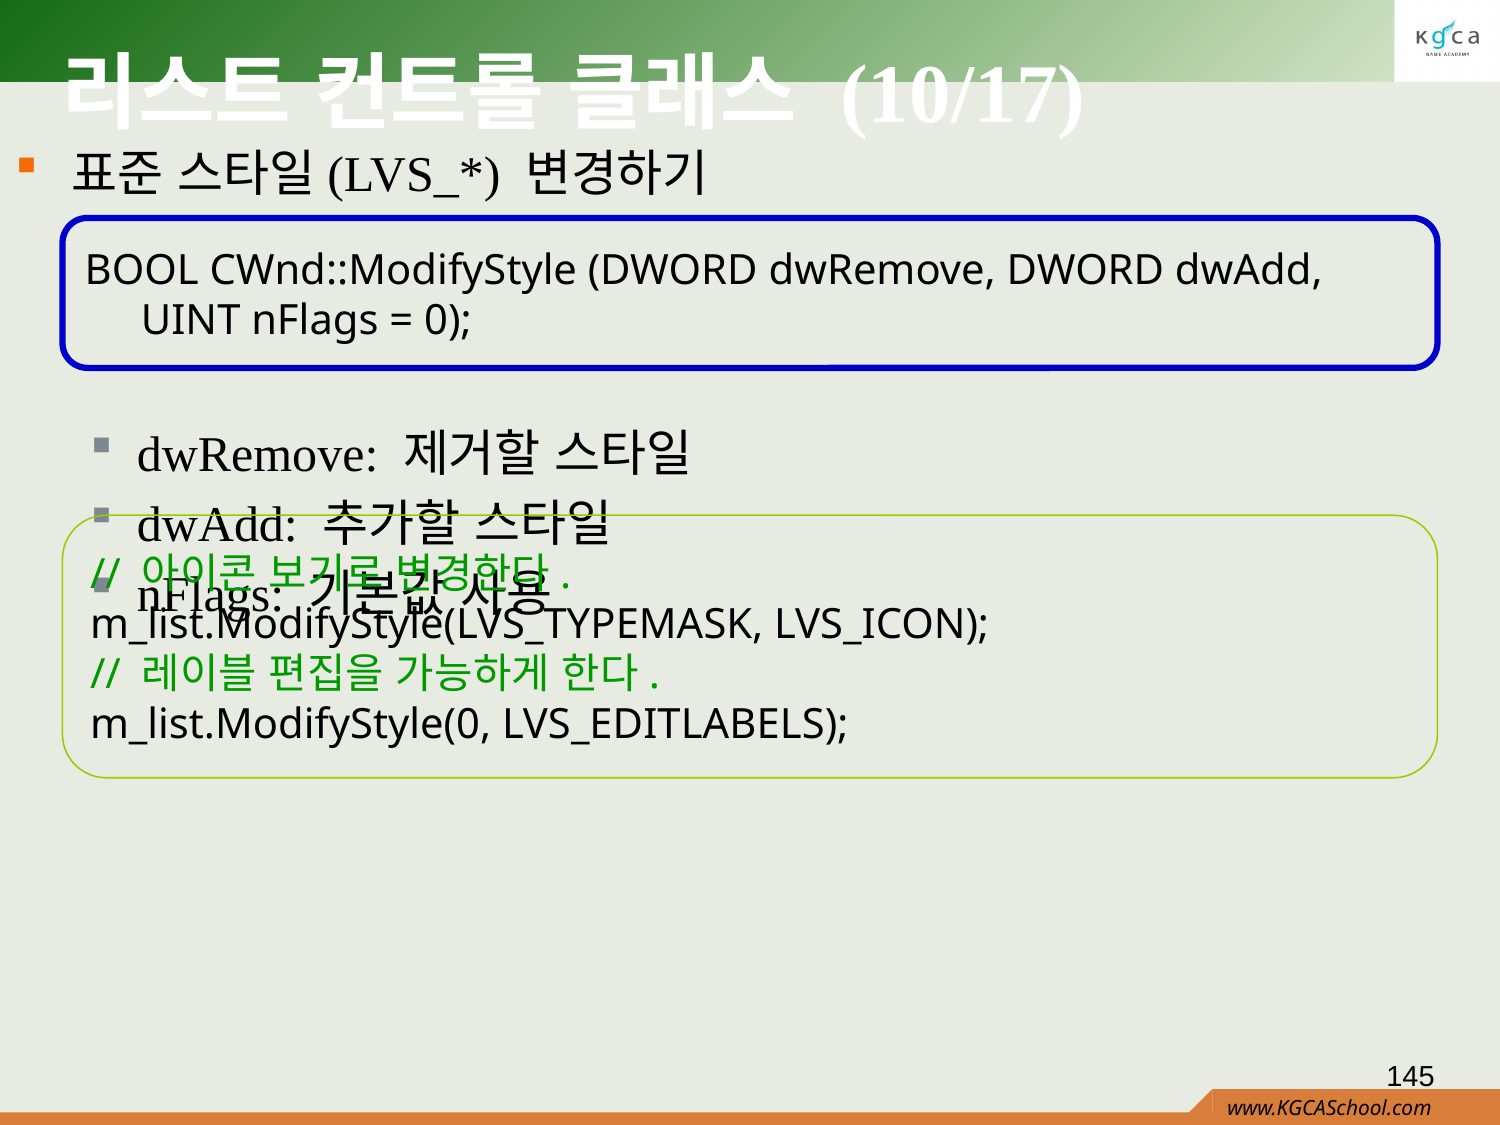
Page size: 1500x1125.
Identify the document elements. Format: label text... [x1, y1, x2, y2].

list 표준 스타일(LVS_*) 변경하기 dwRemove: 제거할 스타일 dwAdd: 추가할 스타일 nFlags: 기본값 사용 [0, 134, 1407, 1026]
text_box // 아이콘 보기로 변경한다. m_list.ModifyStyle(LVS_TYPEMASK, LVS_ICON); // 레이블 편집을 가능하게 한다. m_list.ModifyStyle(0, LVS_EDITLABELS); [62, 515, 1438, 778]
slide_number 145 [1137, 1049, 1451, 1101]
title 리스트 컨트롤 클래스 (10/17) [46, 23, 1454, 155]
text_box BOOL CWnd::ModifyStyle (DWORD dwRemove, DWORD dwAdd, UINT nFlags = 0); [62, 217, 1438, 368]
picture [1394, 0, 1500, 82]
